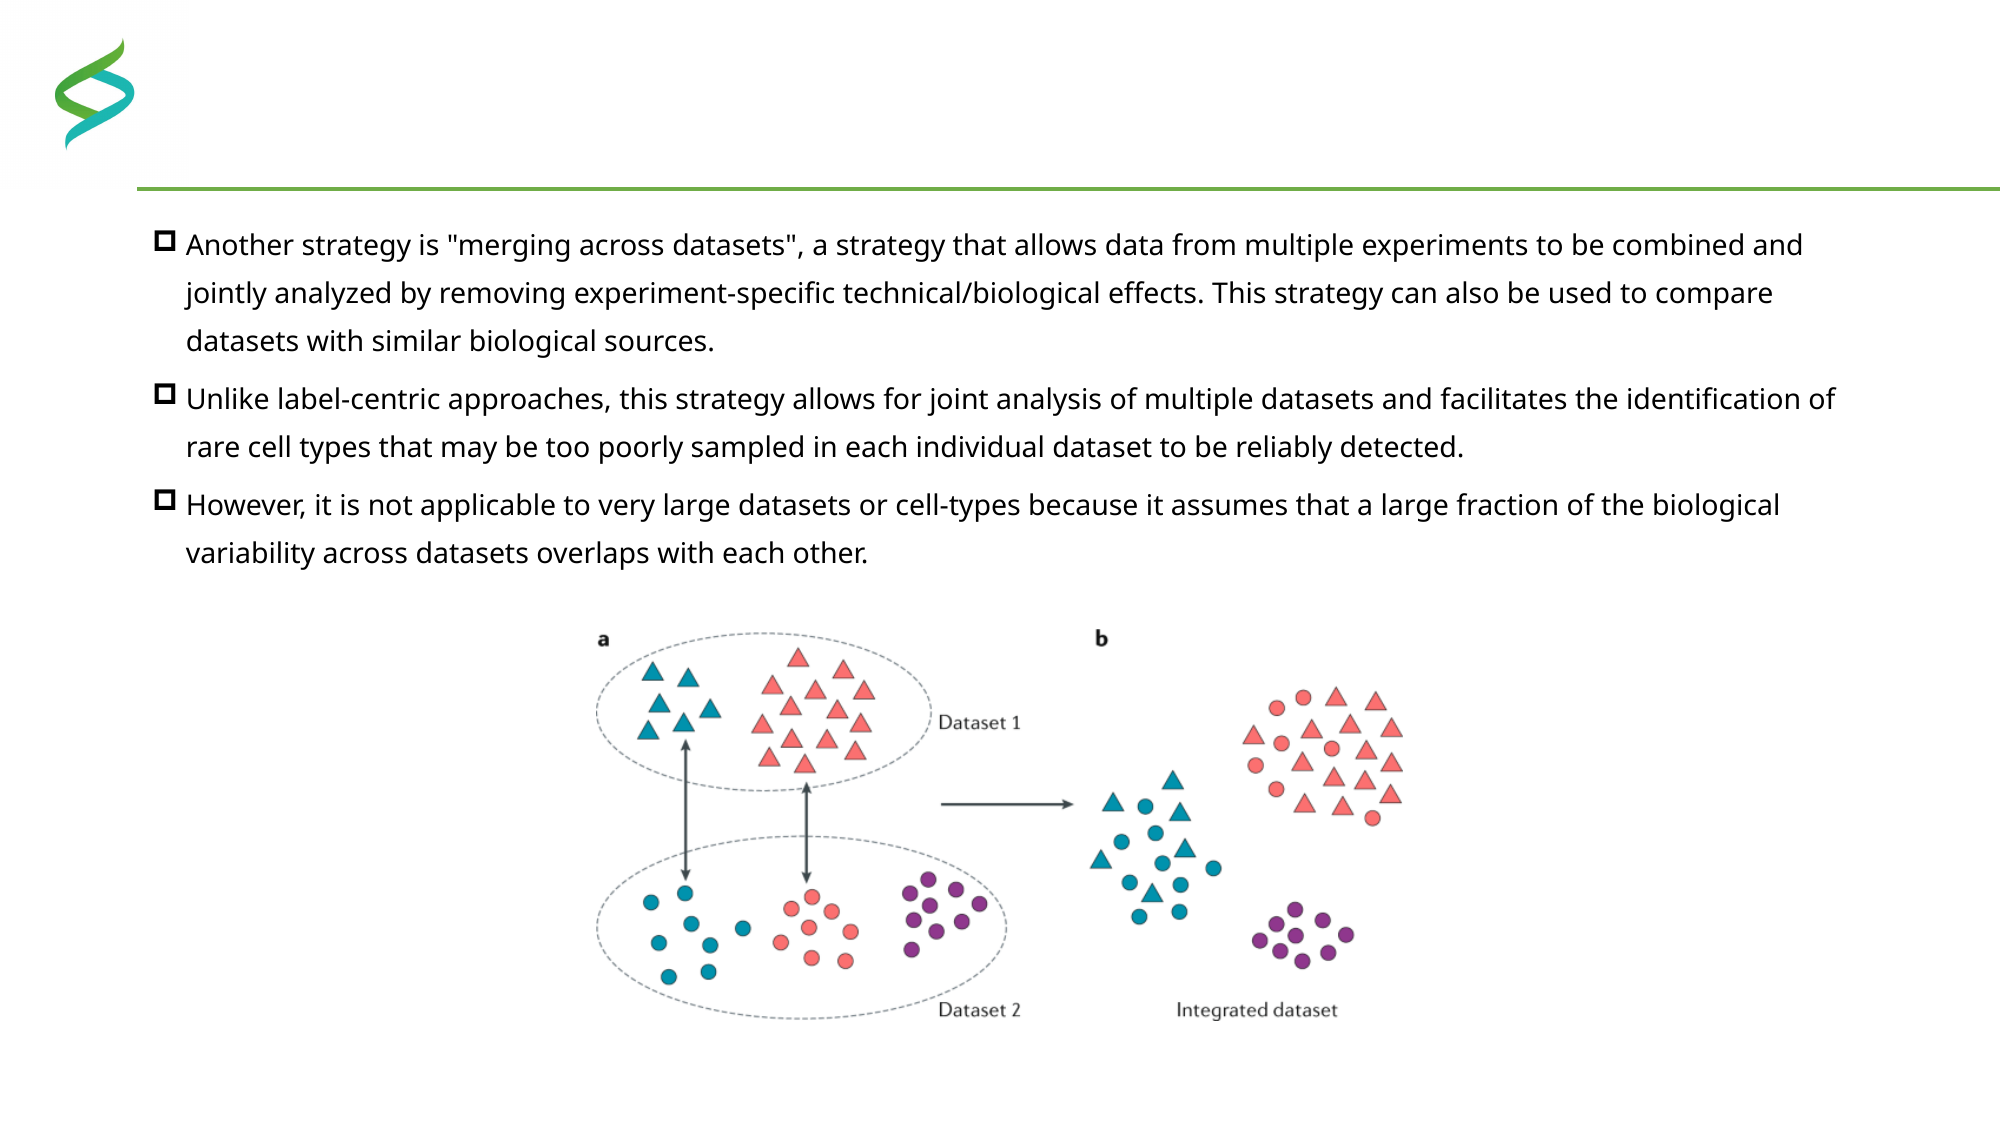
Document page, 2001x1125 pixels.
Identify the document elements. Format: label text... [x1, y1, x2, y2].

picture [596, 629, 1404, 1021]
picture [0, 0, 189, 189]
list Another strategy is "merging across datasets", a strategy that allows data from multiple experiments to be combined and jointly analyzed by removing experiment-specific technical/biological effects. This strategy can also be used to compare datasets with similar biological sources. Unlike label-centric approaches, this strategy allows for joint analysis of multiple datasets and facilitates the identification of rare cell types that may be too poorly sampled in each individual dataset to be reliably detected. However, it is not applicable to very large datasets or cell-types because it assumes that a large fraction of the biological variability across datasets overlaps with each other. [137, 206, 1863, 584]
